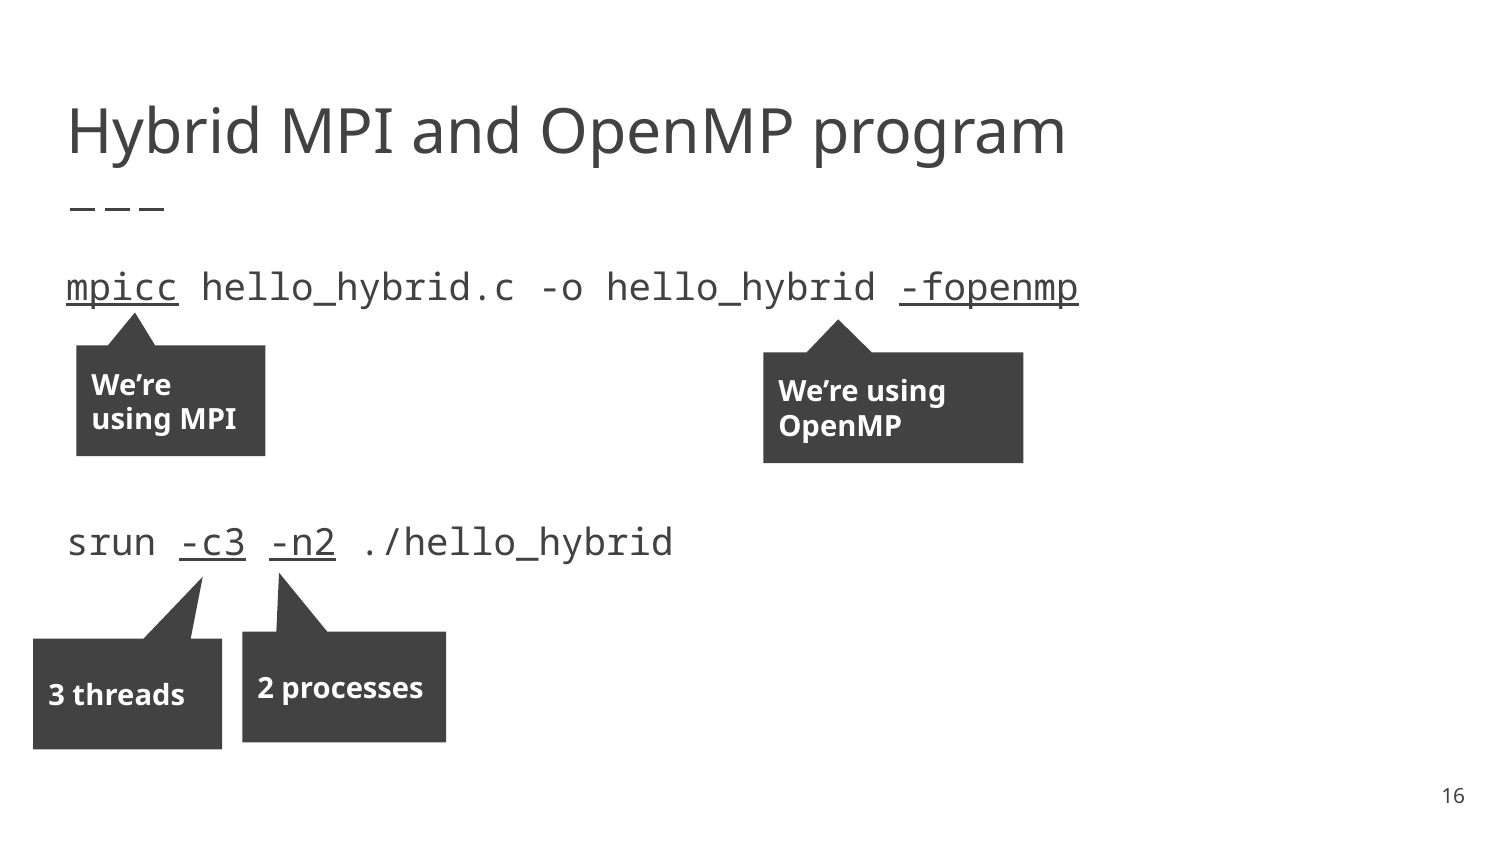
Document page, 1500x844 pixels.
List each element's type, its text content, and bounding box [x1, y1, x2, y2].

slide_number ‹#› [1389, 764, 1480, 830]
text_box We’re using MPI [76, 312, 266, 457]
text_box 2 processes [242, 572, 447, 743]
list mpicc hello_hybrid.c -o hello_hybrid -fopenmp srun -c3 -n2 ./hello_hybrid [51, 240, 1449, 750]
text_box We’re using OpenMP [763, 319, 1024, 464]
text_box 3 threads [33, 576, 223, 750]
title Hybrid MPI and OpenMP program [51, 61, 1449, 182]
